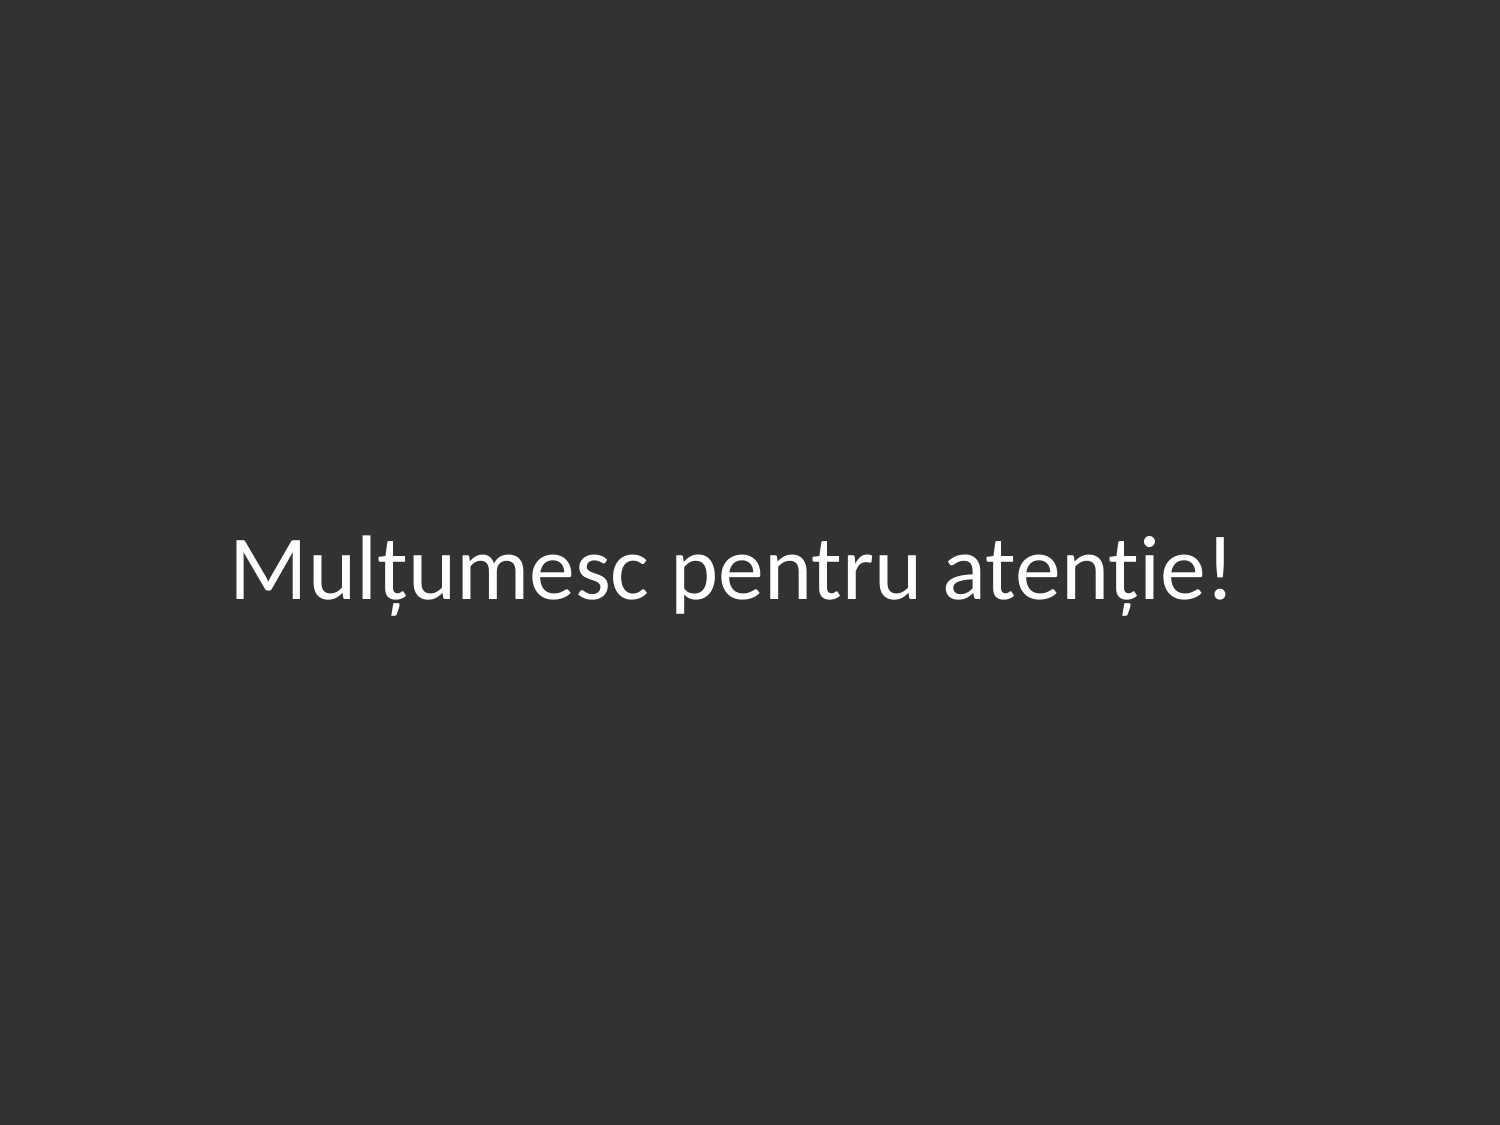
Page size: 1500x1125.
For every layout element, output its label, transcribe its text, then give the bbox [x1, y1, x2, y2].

title Mulțumesc pentru atenție! [58, 468, 1409, 657]
